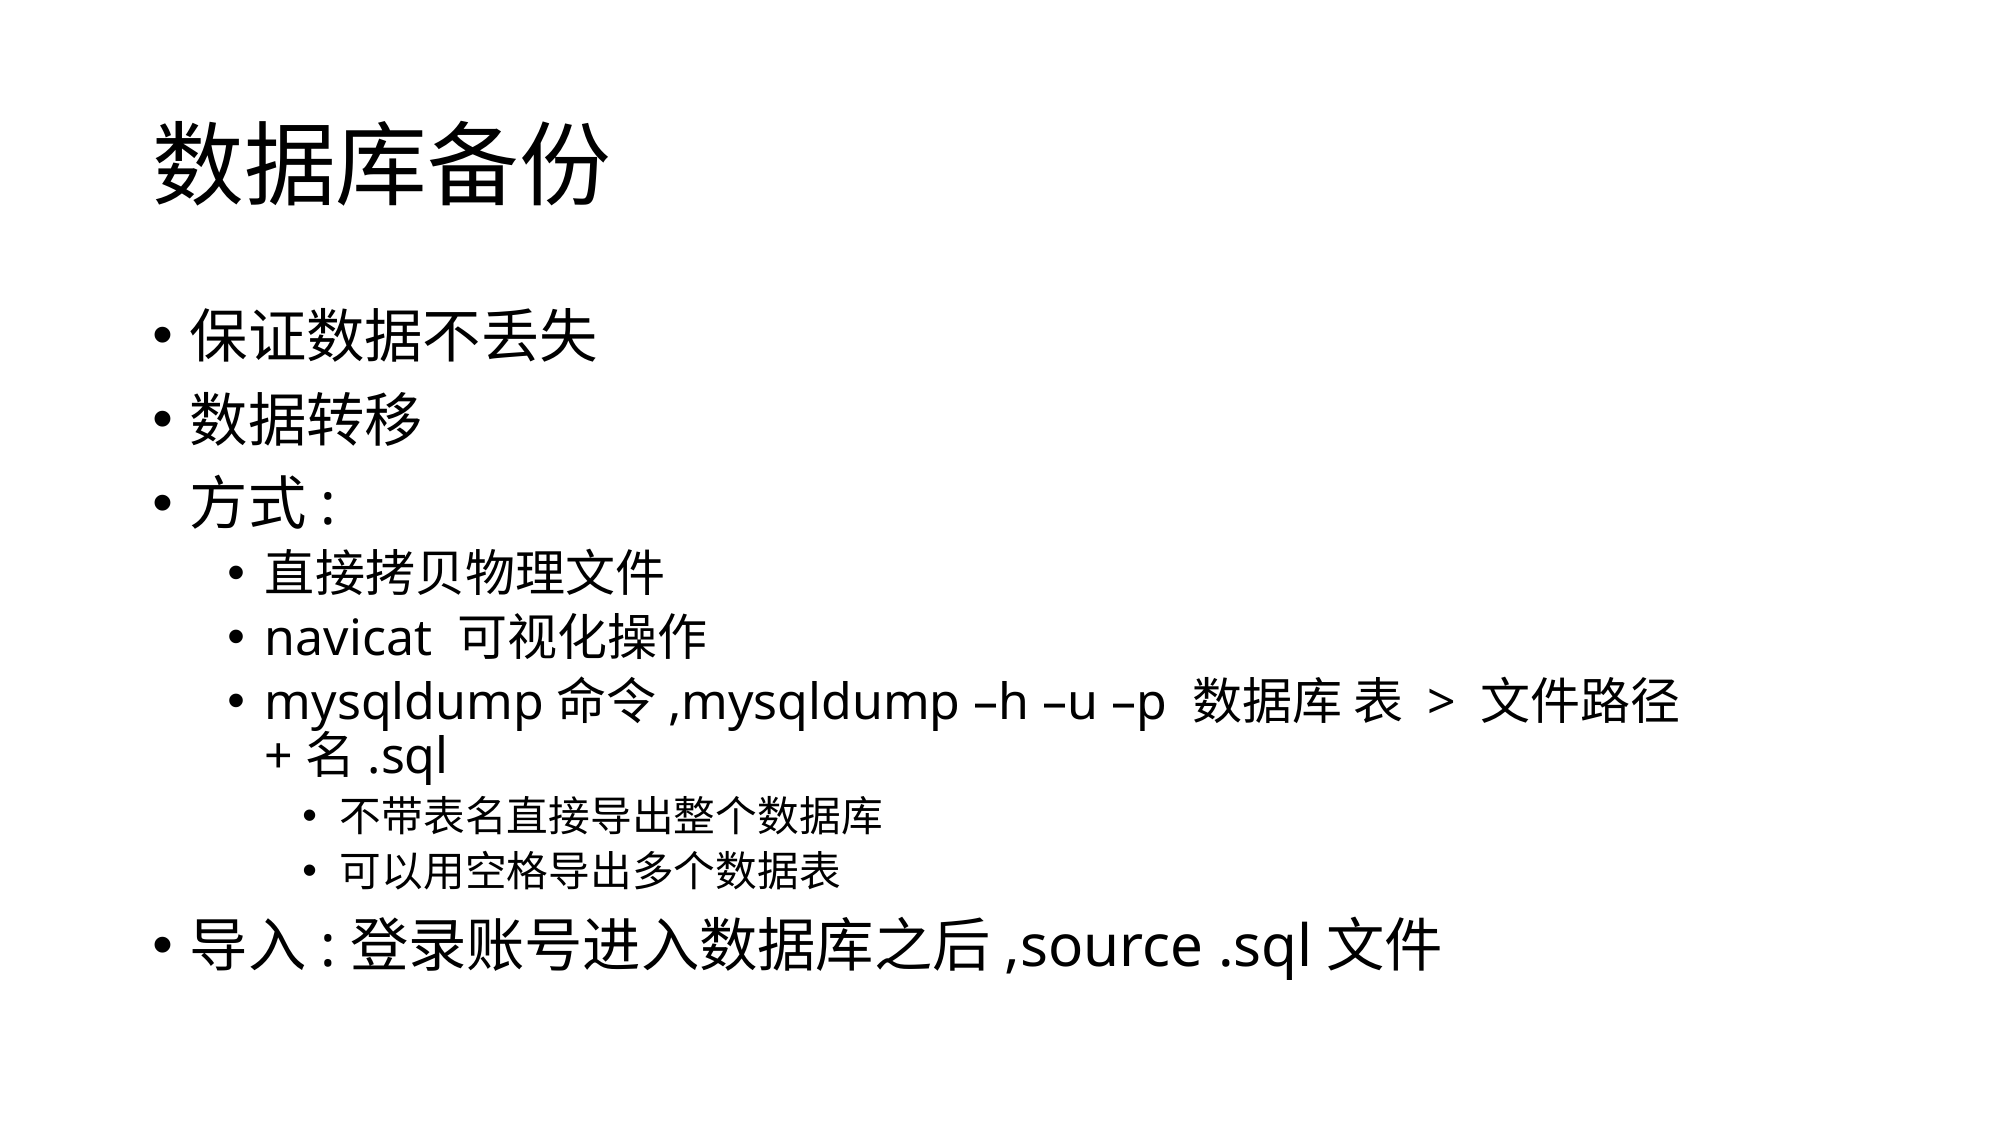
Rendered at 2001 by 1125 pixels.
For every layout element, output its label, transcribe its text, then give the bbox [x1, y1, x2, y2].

title 数据库备份 [137, 59, 1863, 278]
list 保证数据不丢失 数据转移 方式: 直接拷贝物理文件 navicat 可视化操作 mysqldump命令,mysqldump –h –u –p 数据库 表 > 文件路径+名.sql 不带表名直接导出整个数据库 可以用空格导出多个数据表 导入:登录账号进入数据库之后,source .sql文件 [137, 299, 1863, 1014]
